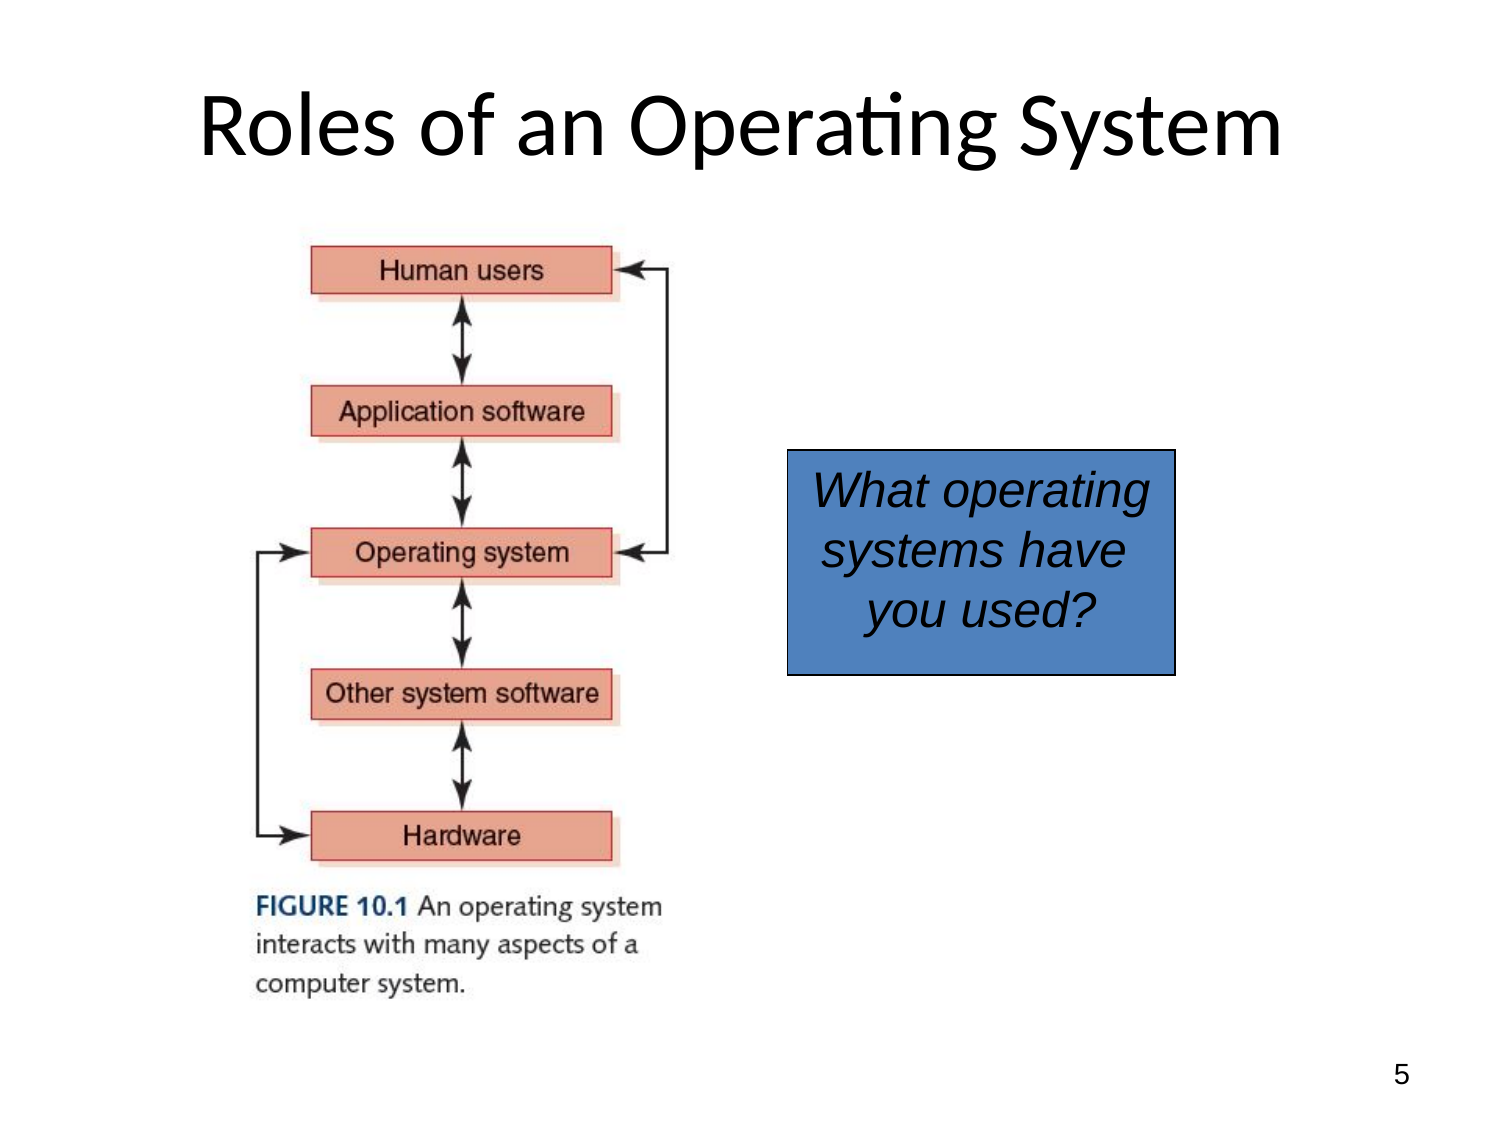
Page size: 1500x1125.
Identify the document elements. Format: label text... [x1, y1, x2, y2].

title Roles of an Operating System [123, 24, 1361, 213]
text_box What operating systems have you used? [787, 449, 1175, 675]
picture [199, 199, 680, 1024]
text_box ‹#› [1074, 1042, 1425, 1103]
